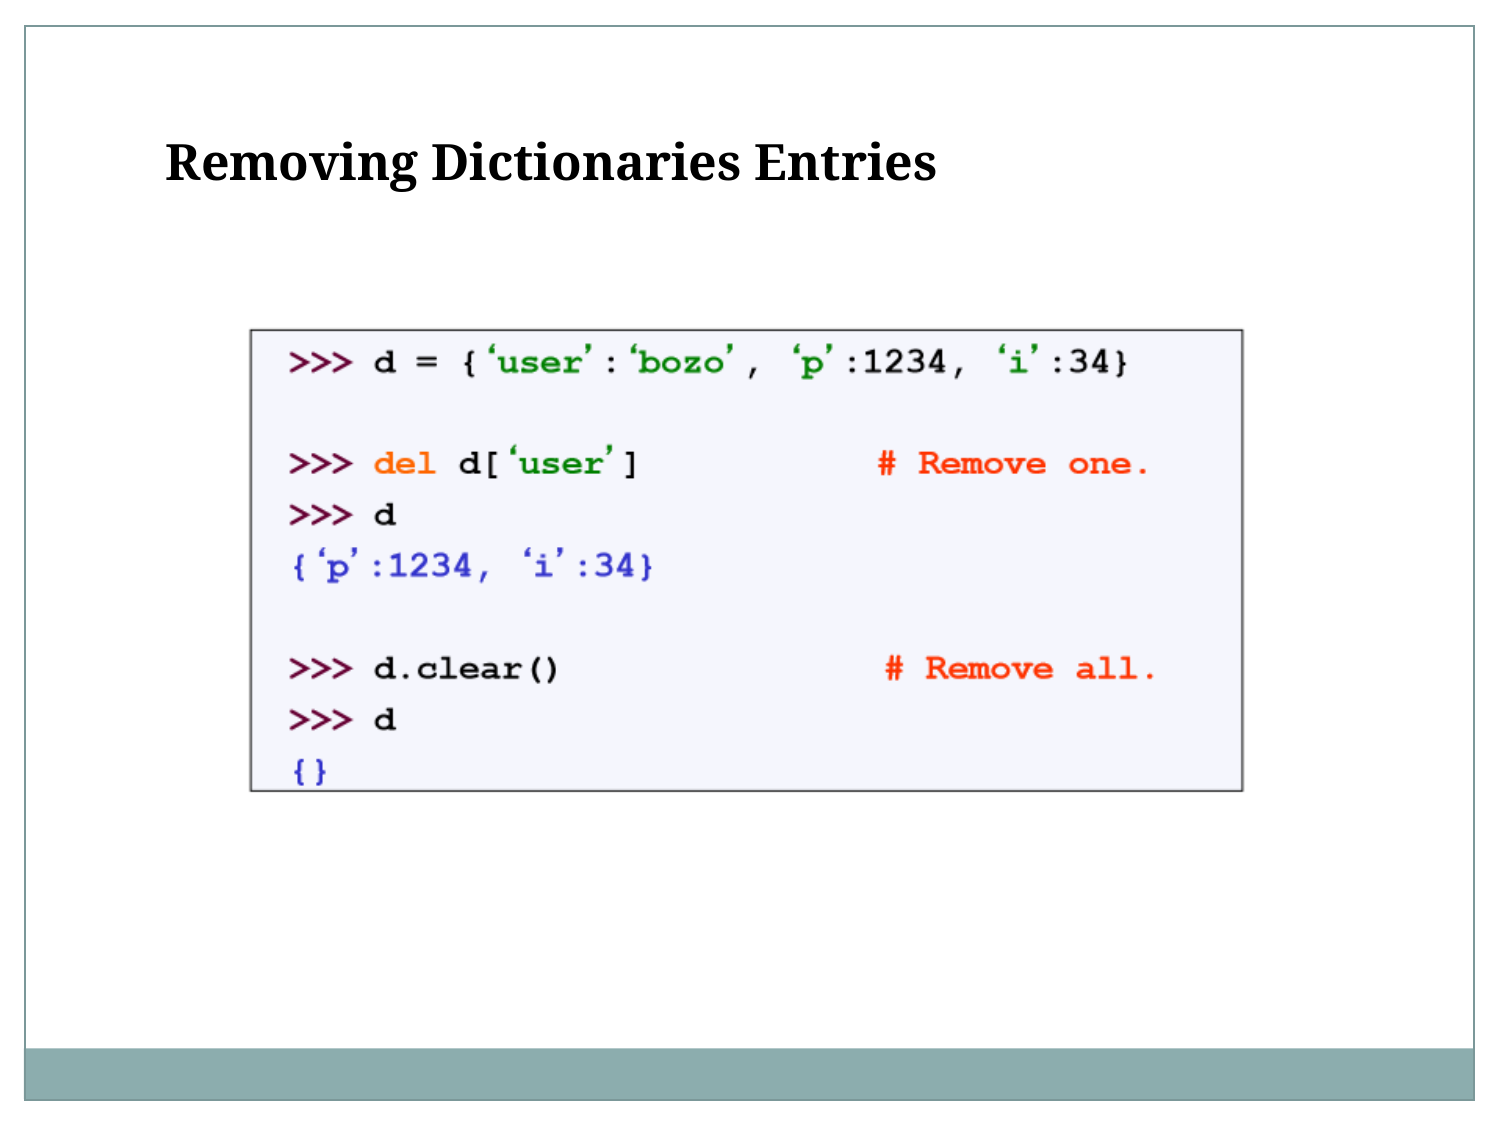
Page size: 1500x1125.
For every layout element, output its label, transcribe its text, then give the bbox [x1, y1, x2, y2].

picture [243, 325, 1257, 800]
text_box Removing Dictionaries Entries [151, 122, 954, 198]
